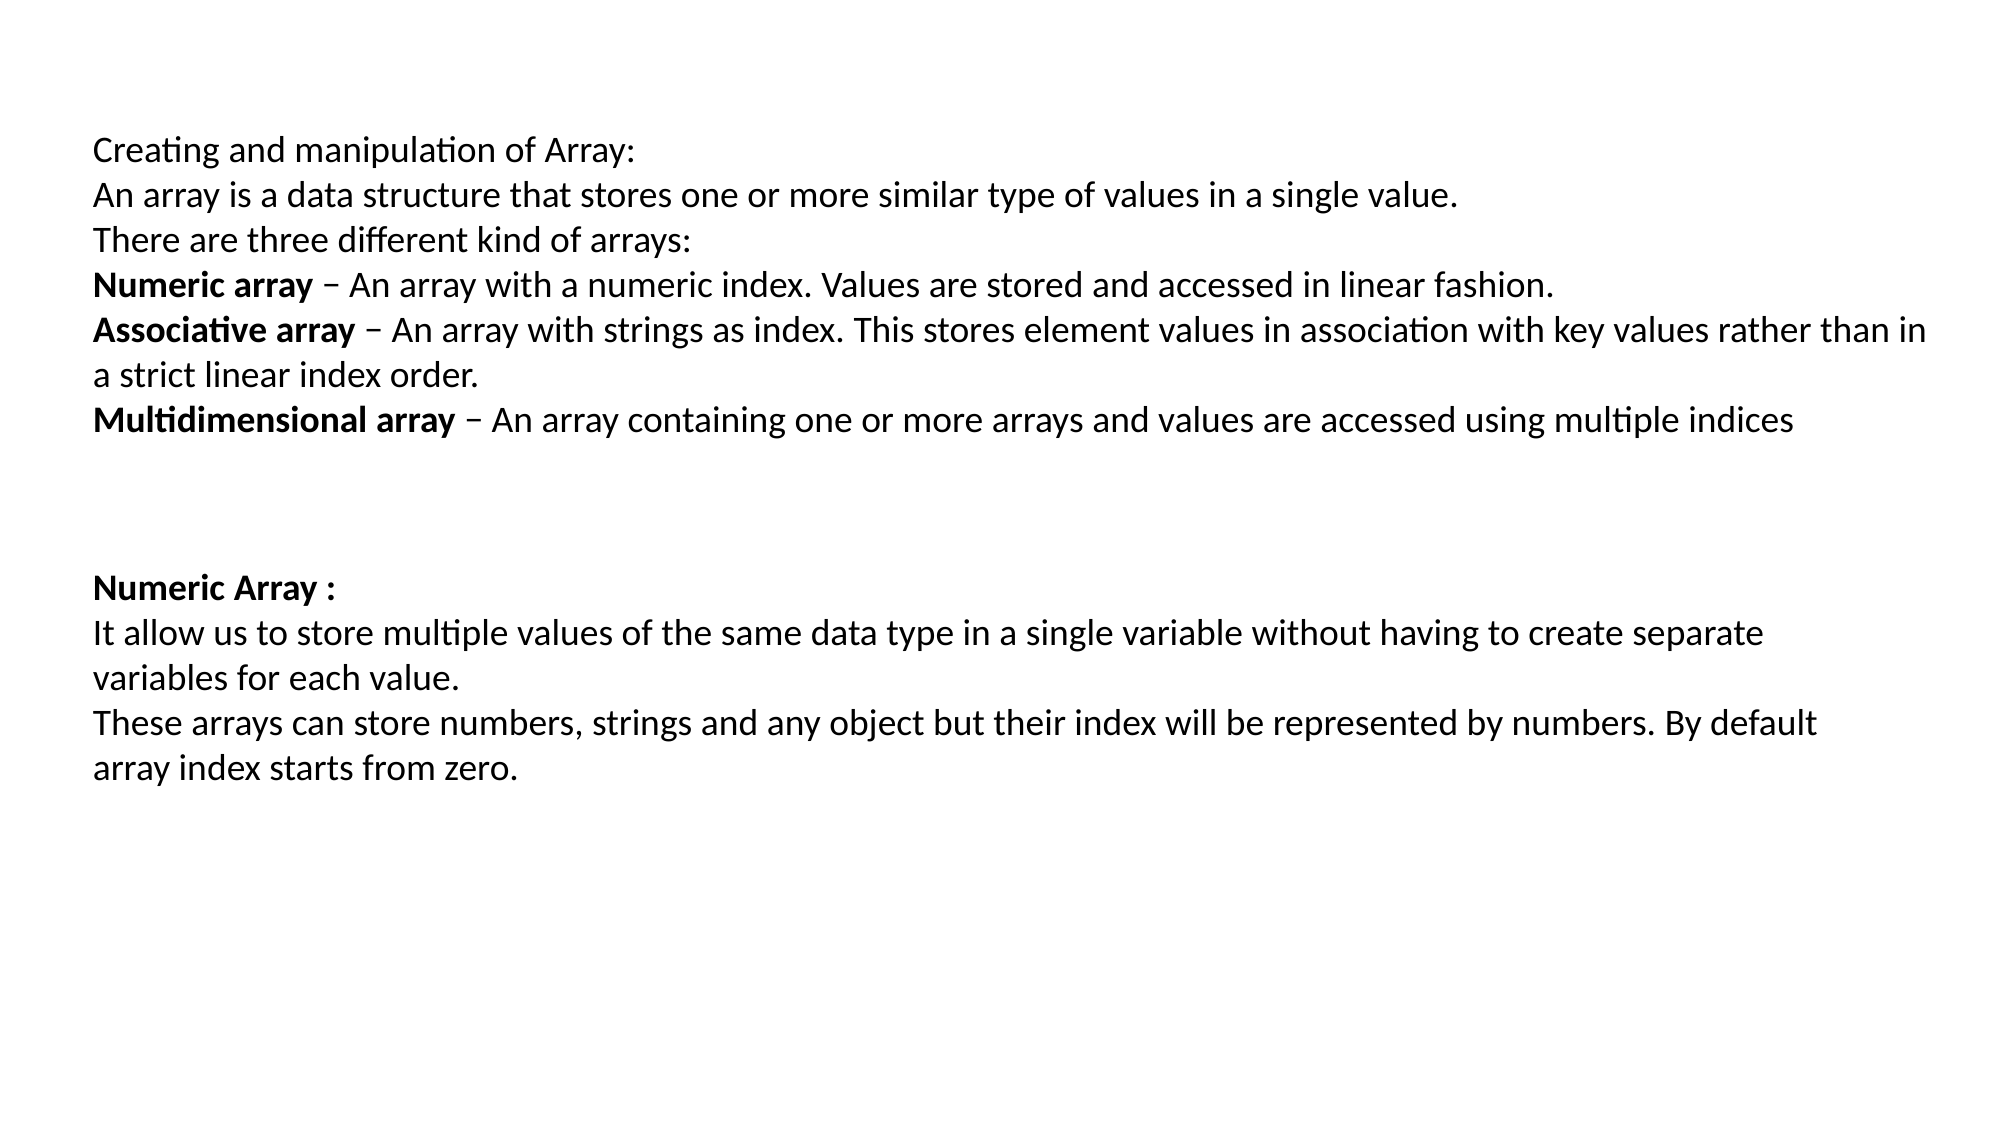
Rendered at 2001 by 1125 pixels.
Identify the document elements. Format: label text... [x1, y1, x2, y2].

text_box Creating and manipulation of Array: An array is a data structure that stores one or more similar type of values in a single value. There are three different kind of arrays: Numeric array − An array with a numeric index. Values are stored and accessed in linear fashion. Associative array − An array with strings as index. This stores element values in association with key values rather than in a strict linear index order. Multidimensional array − An array containing one or more arrays and values are accessed using multiple indices [78, 117, 1959, 447]
text_box Numeric Array : It allow us to store multiple values of the same data type in a single variable without having to create separate variables for each value. These arrays can store numbers, strings and any object but their index will be represented by numbers. By default array index starts from zero. [78, 555, 1896, 796]
